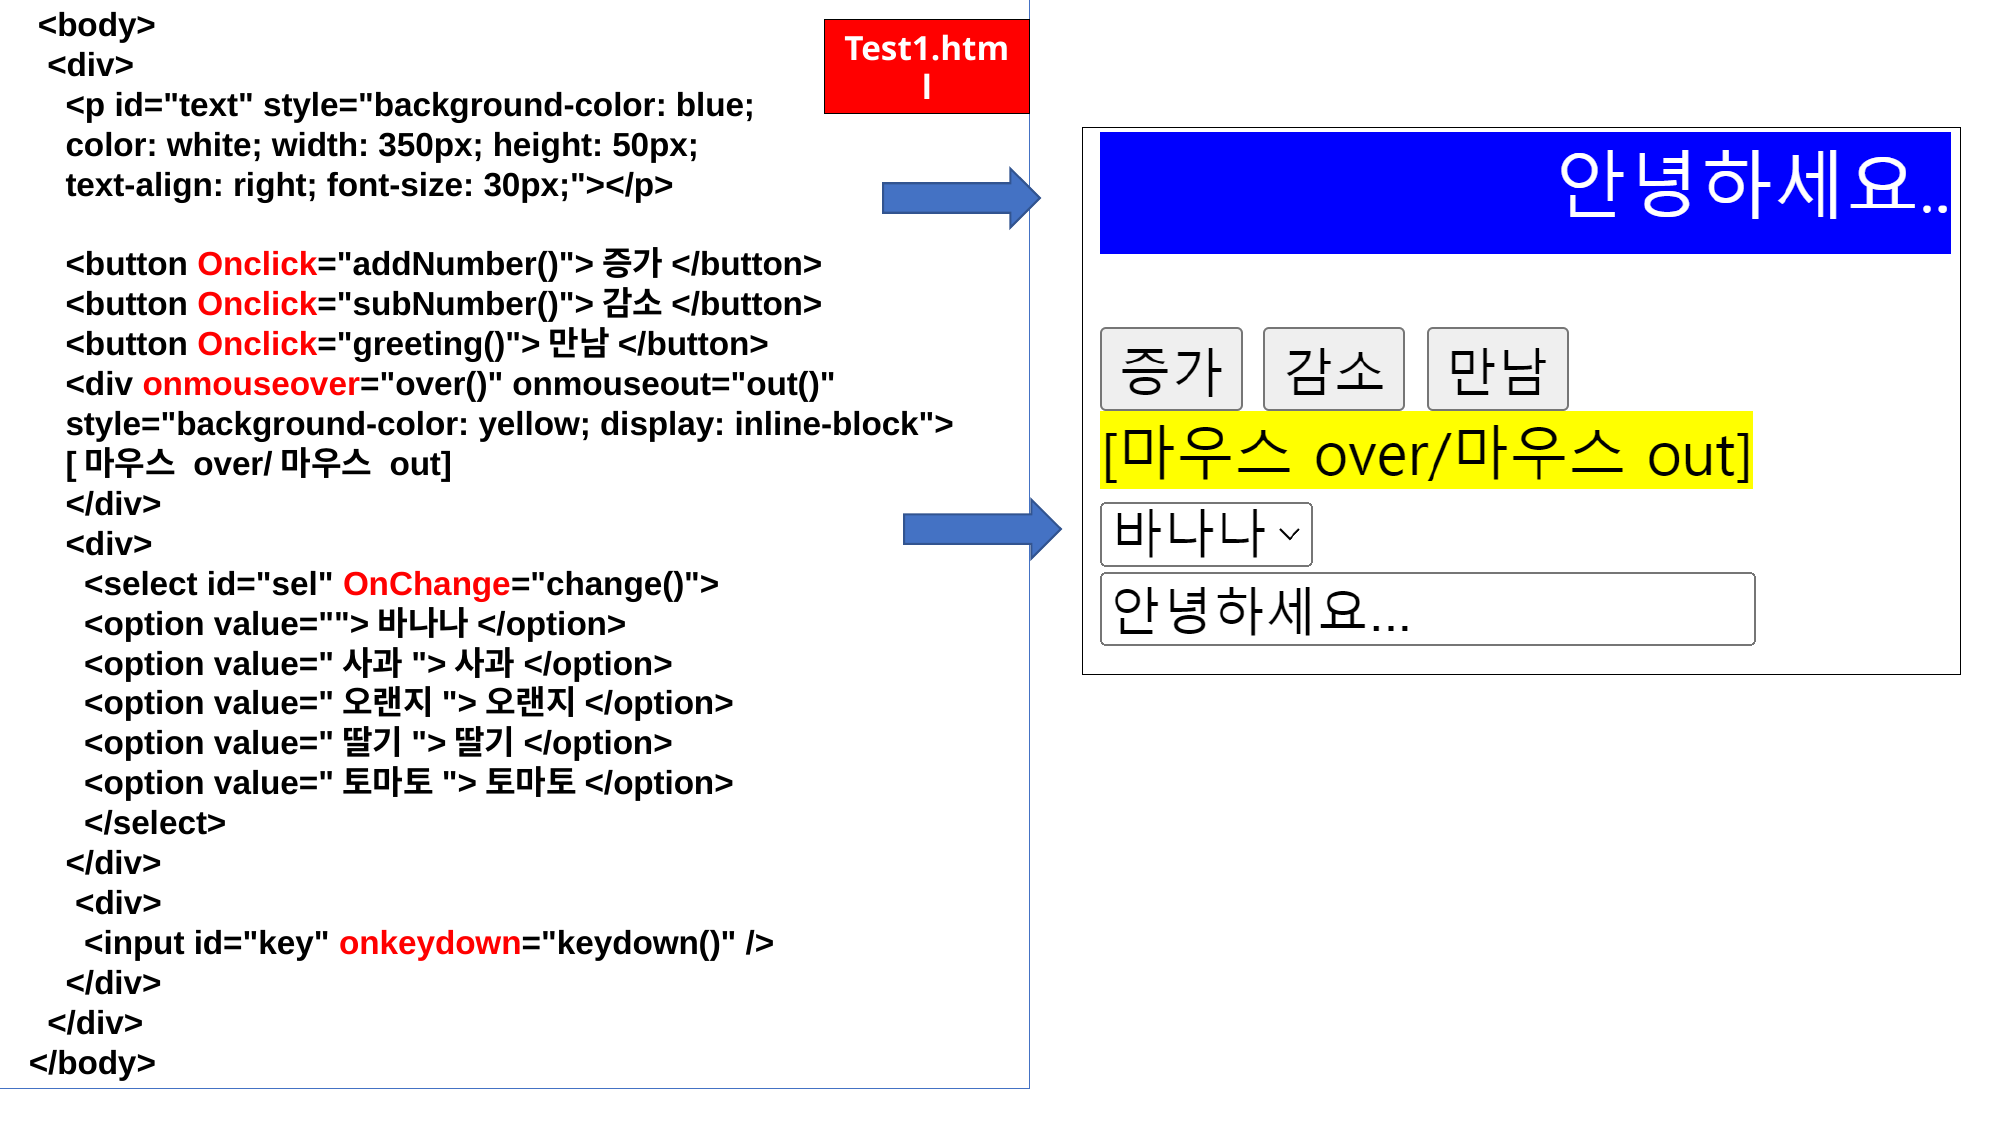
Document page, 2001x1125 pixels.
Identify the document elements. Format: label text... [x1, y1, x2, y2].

text_box [882, 166, 1042, 231]
text_box Test1.html [824, 19, 1030, 114]
text_box <body> <div> <p id="text" style="background-color: blue; color: white; width: 350px; height: 50px; text-align: right; font-size: 30px;"></p> <button Onclick="addNumber()">증가</button> <button Onclick="subNumber()">감소</button> <button Onclick="greeting()">만남</button> <div onmouseover="over()" onmouseout="out()" style="background-color: yellow; display: inline-block"> [마우스 over/마우스 out] </div> <div> <select id="sel" OnChange="change()"> <option value="">바나나</option> <option value="사과">사과</option> <option value="오랜지">오랜지</option> <option value="딸기">딸기</option> <option value="토마토">토마토</option> </select> </div> <div> <input id="key" onkeydown="keydown()" /> </div> </div> </body> [0, 0, 1030, 1089]
picture [1081, 127, 1961, 675]
text_box [903, 497, 1063, 562]
